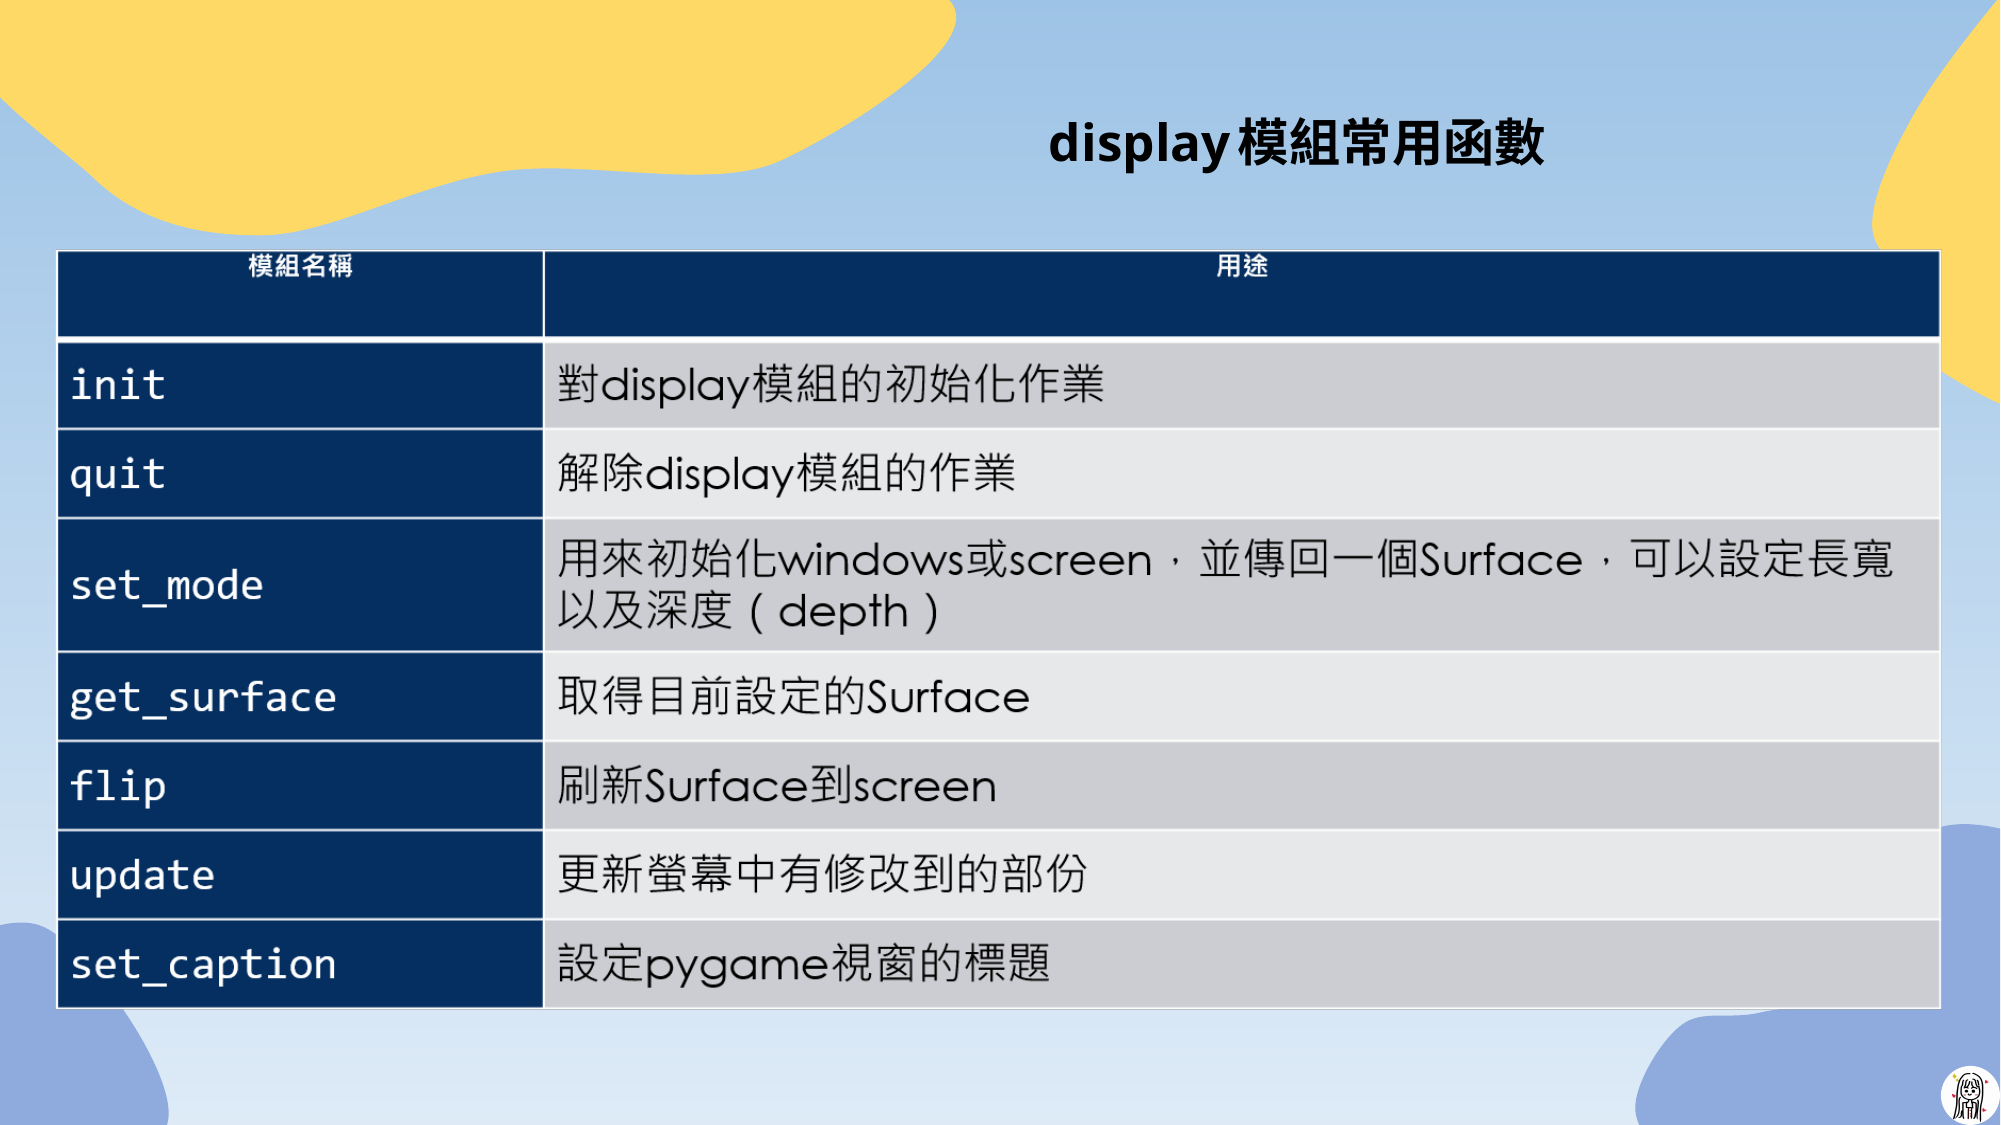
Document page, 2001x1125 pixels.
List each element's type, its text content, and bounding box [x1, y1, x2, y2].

picture [1940, 1065, 2000, 1125]
slide_number 21 [1412, 1042, 1863, 1103]
picture [55, 242, 1945, 1017]
title display模組常用函數 [1033, 108, 1863, 181]
